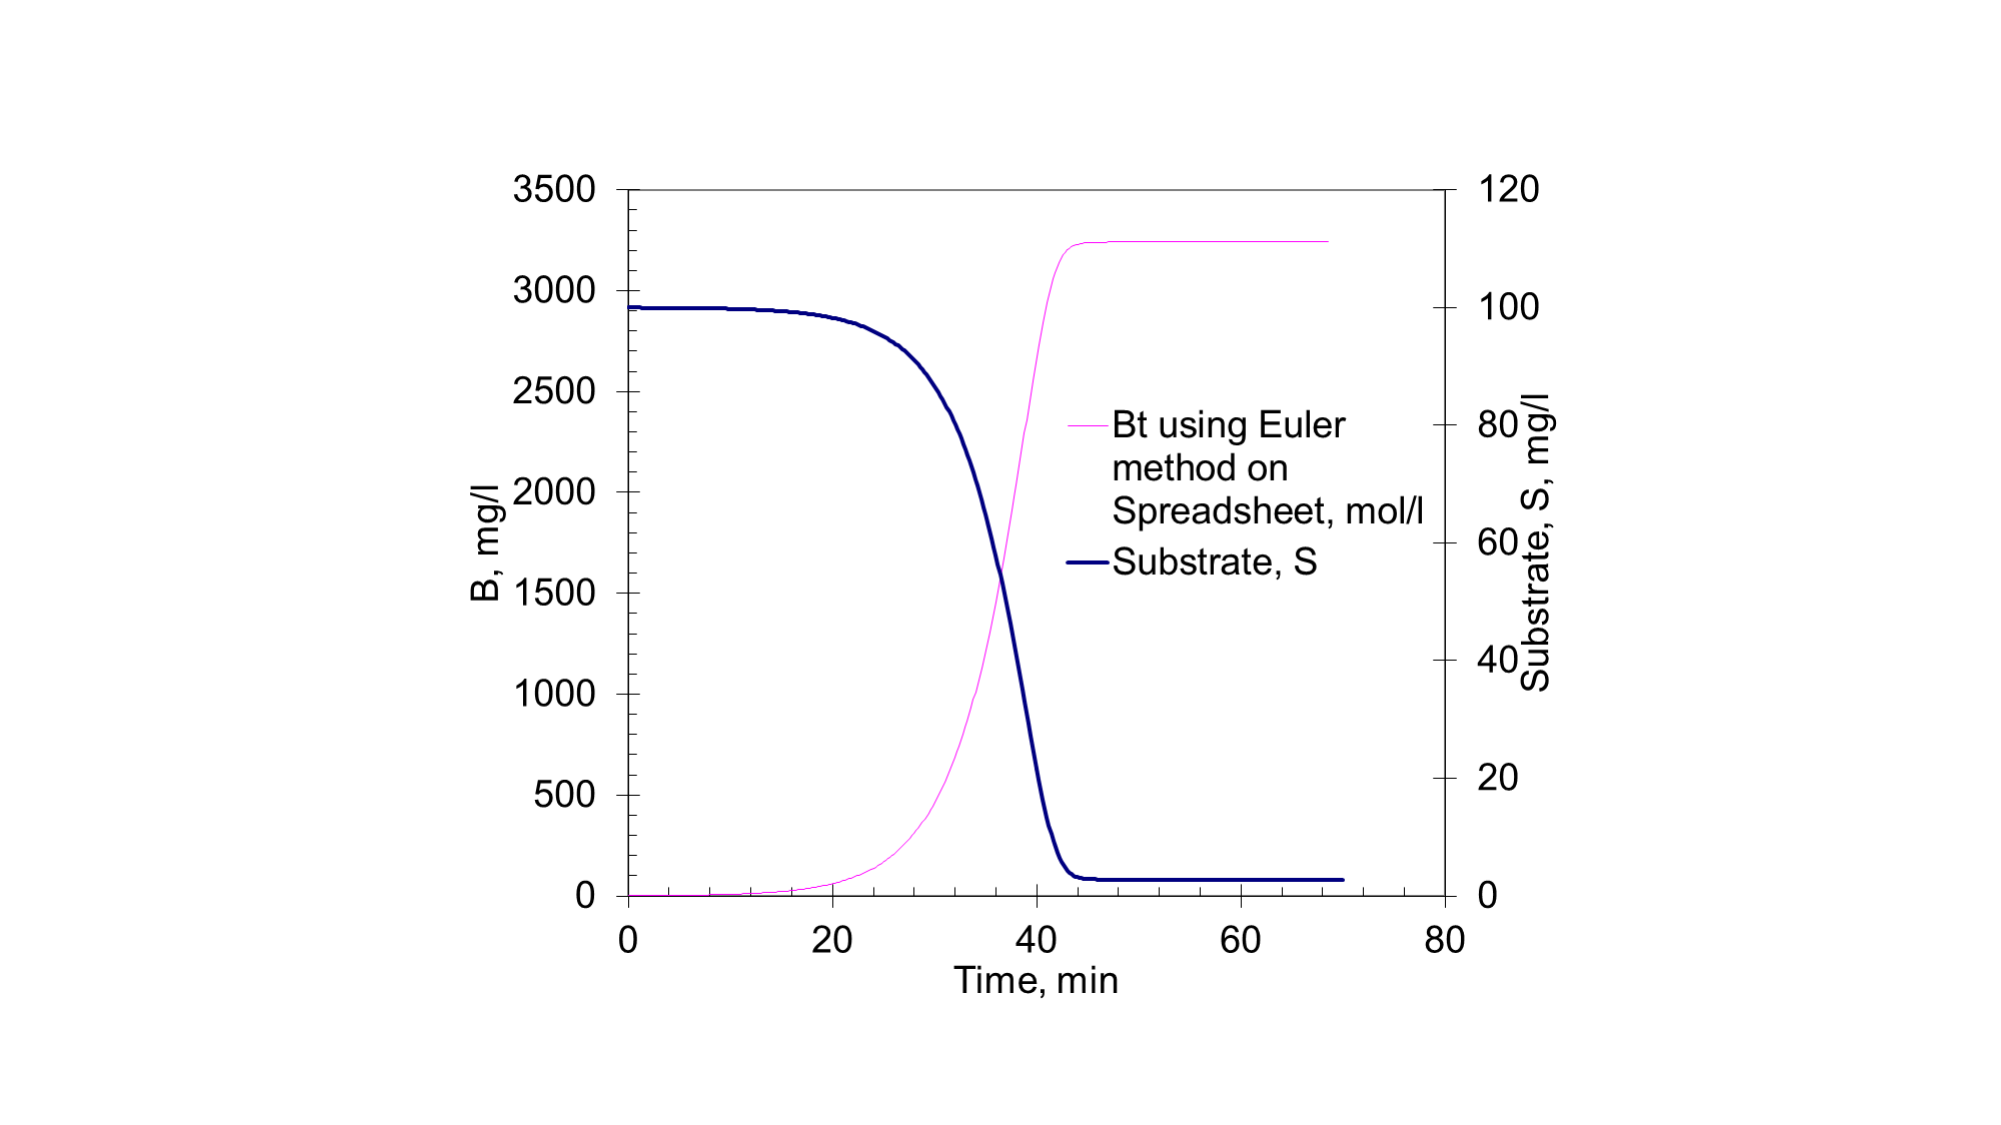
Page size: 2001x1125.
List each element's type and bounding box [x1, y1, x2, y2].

picture [440, 122, 1559, 1004]
